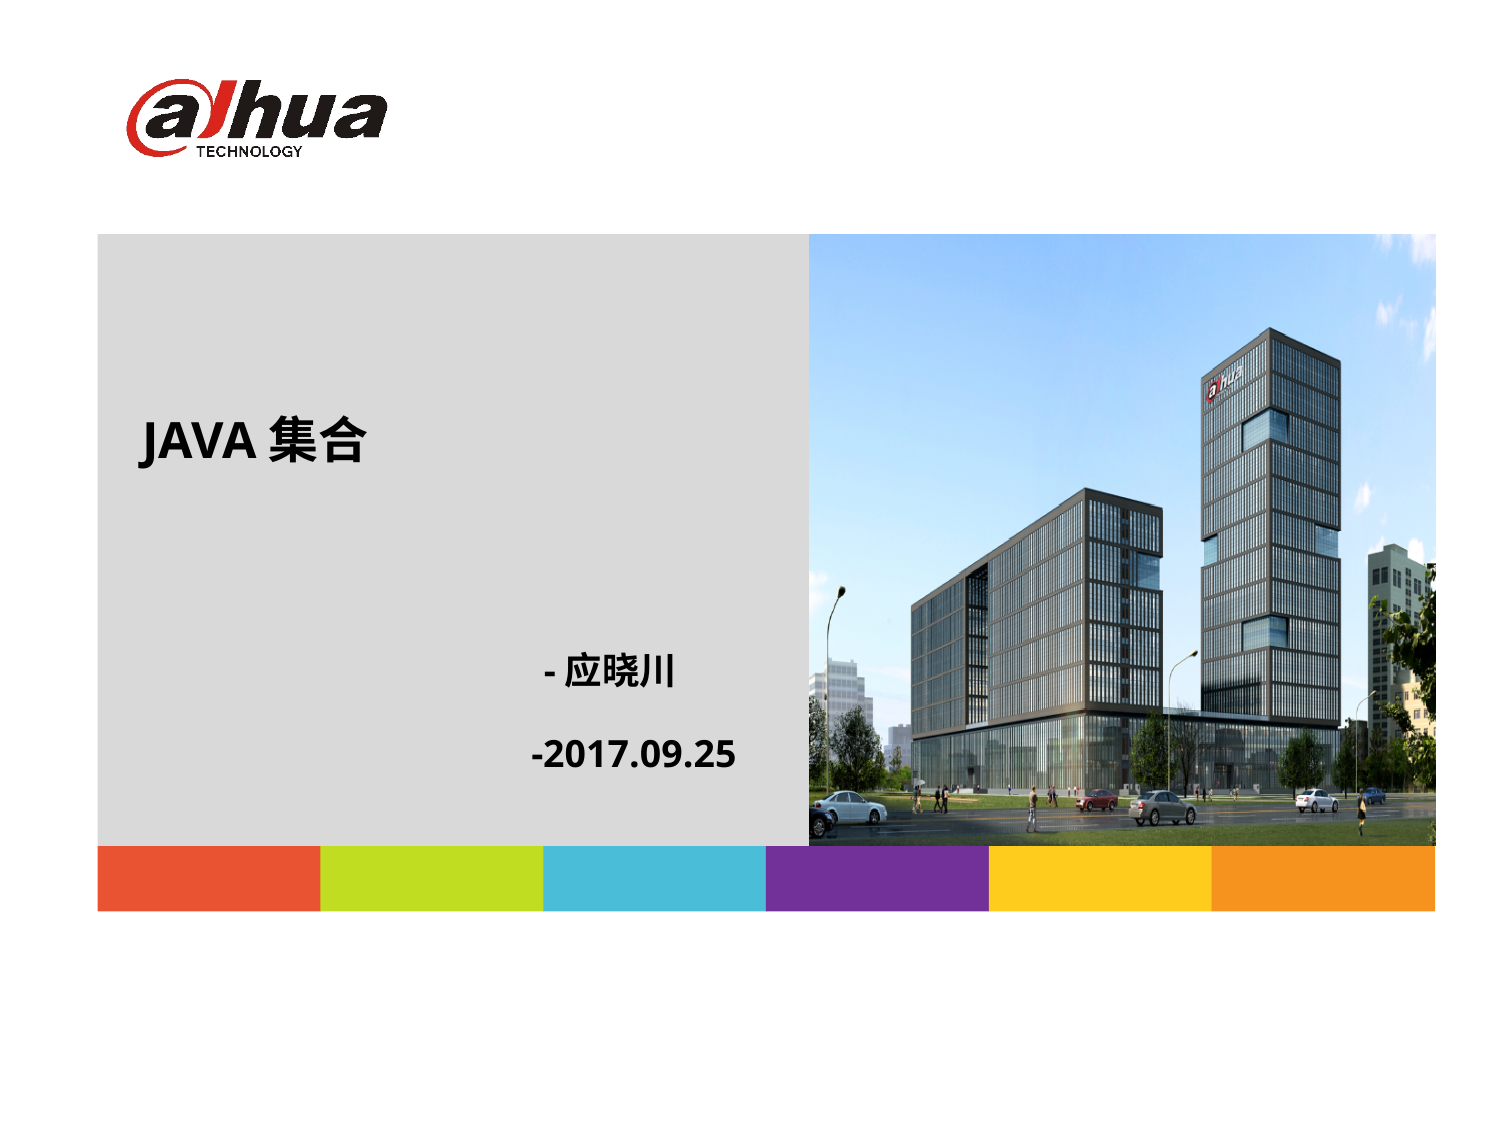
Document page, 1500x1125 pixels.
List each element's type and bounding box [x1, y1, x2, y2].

picture [94, 67, 420, 173]
text_box [97, 234, 1436, 912]
